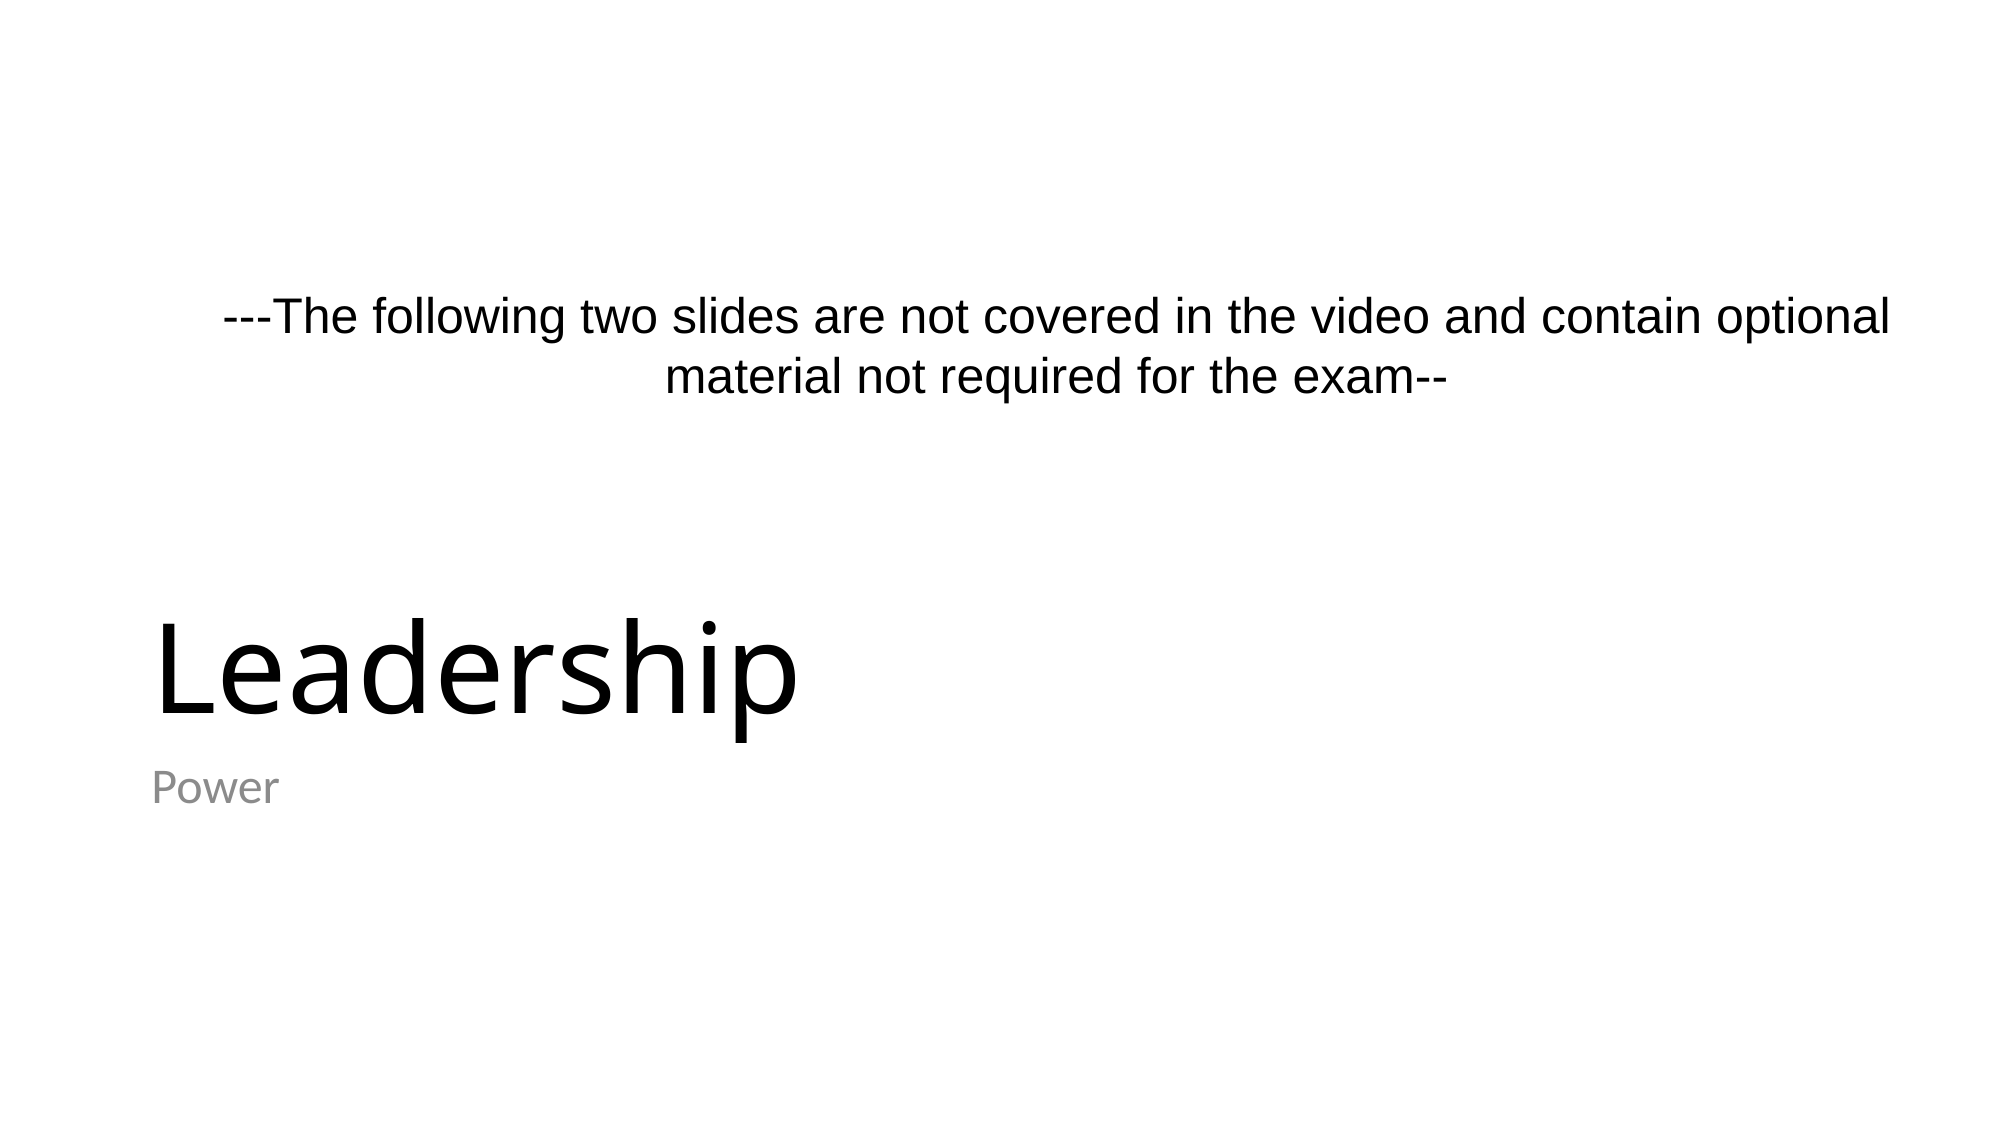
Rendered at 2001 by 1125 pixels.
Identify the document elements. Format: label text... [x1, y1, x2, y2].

text_box ---The following two slides are not covered in the video and contain optional material not required for the exam-- [113, 275, 2000, 411]
list Power [136, 752, 1862, 999]
title Leadership [136, 411, 1862, 749]
